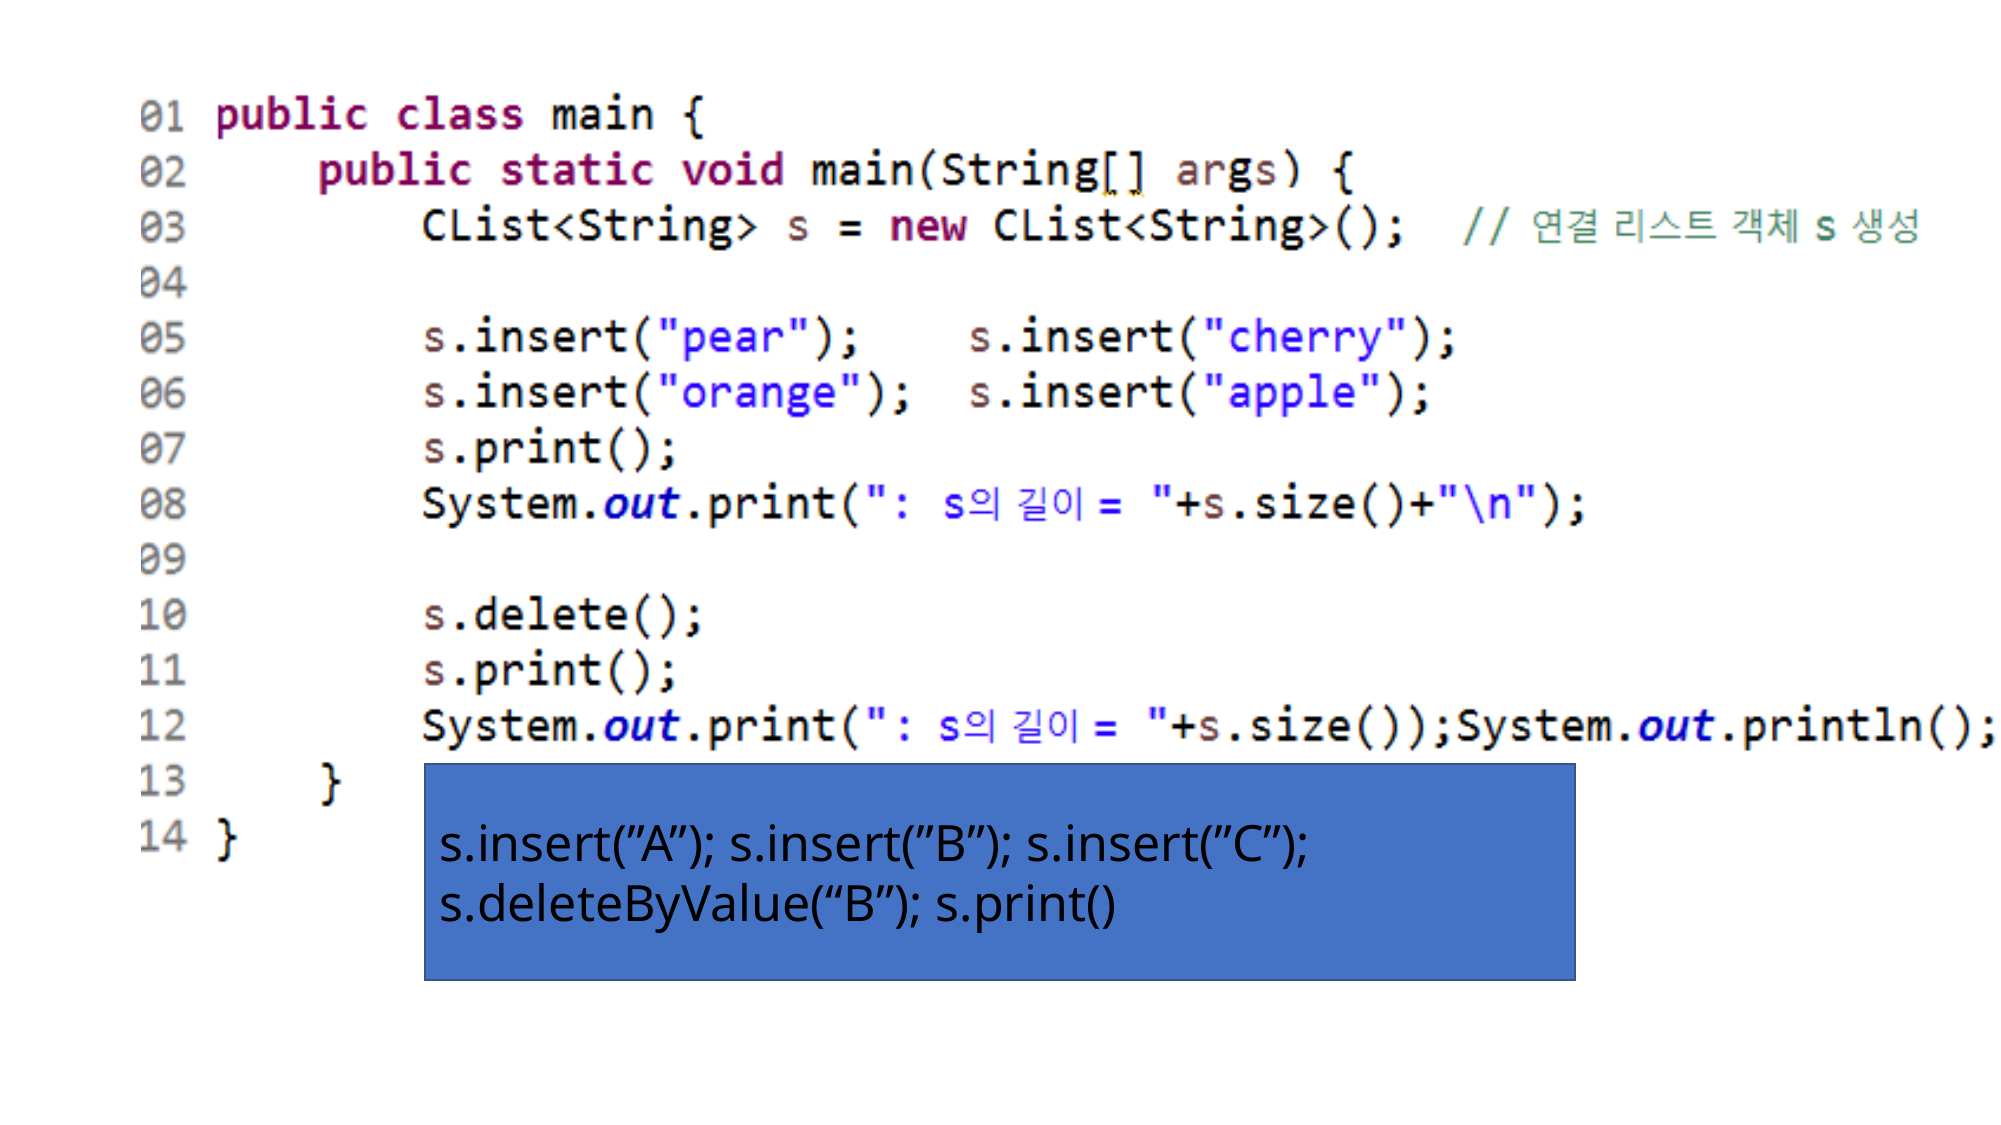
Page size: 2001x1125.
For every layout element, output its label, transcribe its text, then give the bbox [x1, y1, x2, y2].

picture [141, 89, 2000, 872]
text_box s.insert(”A”); s.insert(”B”); s.insert(”C”); s.deleteByValue(“B”); s.print() [424, 872, 1576, 981]
